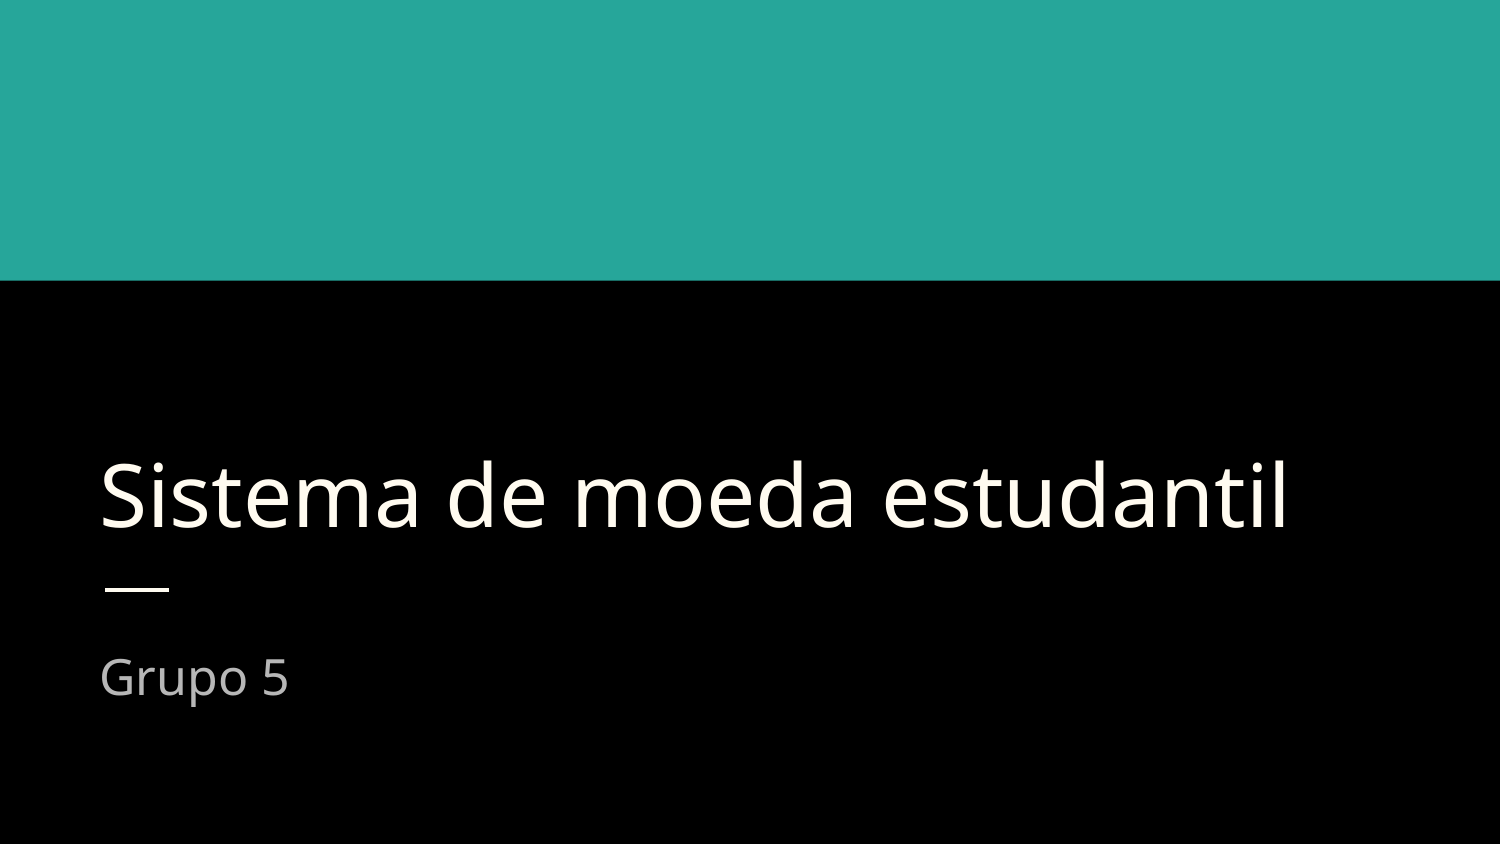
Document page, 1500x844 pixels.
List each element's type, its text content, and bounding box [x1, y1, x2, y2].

title Sistema de moeda estudantil [84, 310, 1416, 561]
subtitle Grupo 5 [84, 630, 1416, 760]
